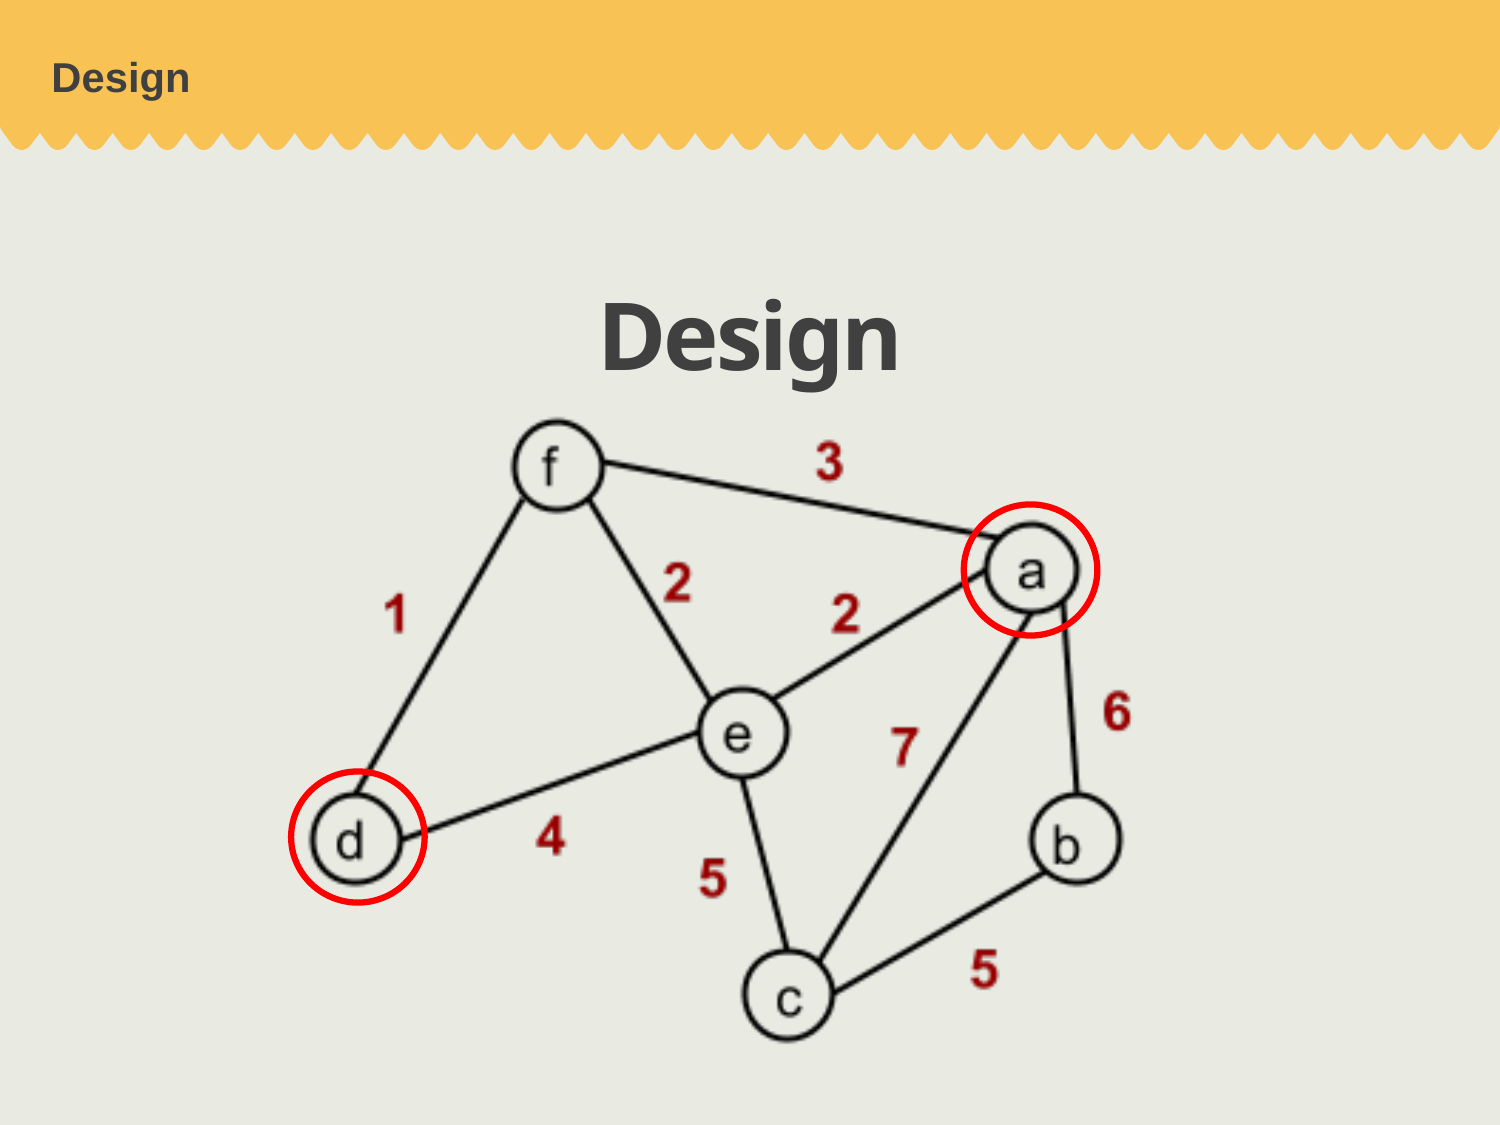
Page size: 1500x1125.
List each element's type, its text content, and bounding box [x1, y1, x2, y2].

text_box Design [415, 268, 1085, 397]
picture [301, 404, 1199, 1050]
text_box [290, 800, 301, 874]
title Design [36, 49, 1242, 111]
